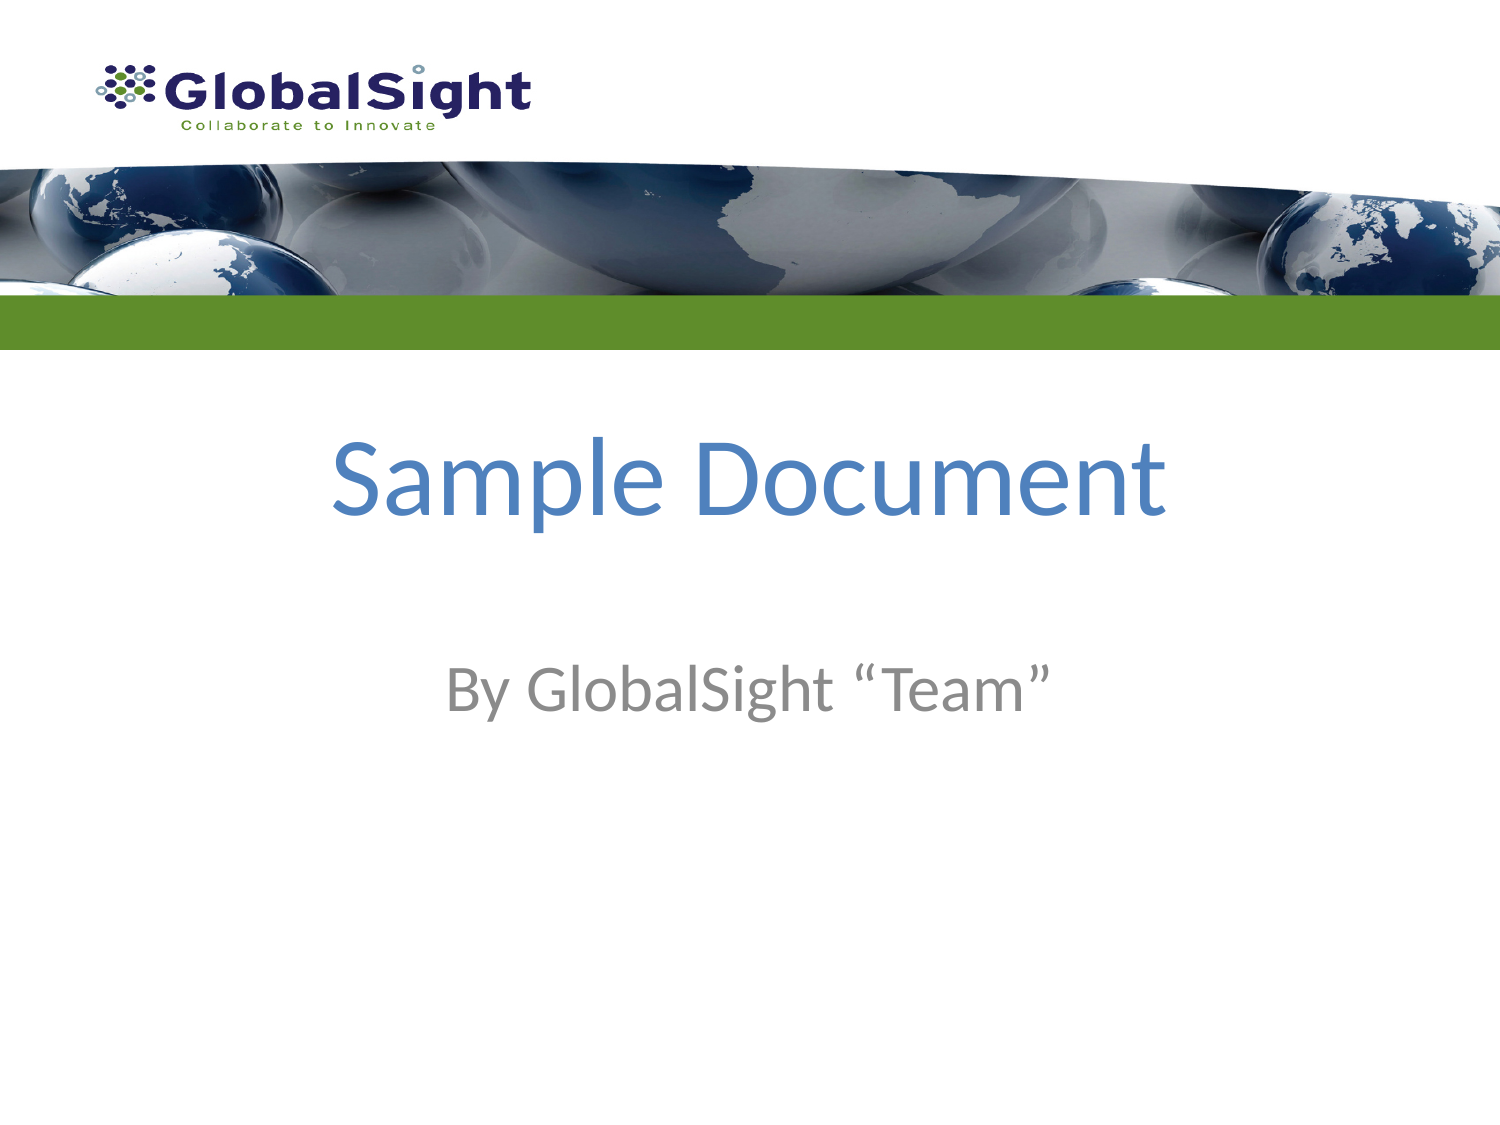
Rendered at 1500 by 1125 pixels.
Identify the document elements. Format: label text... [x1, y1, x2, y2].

picture [0, 0, 1500, 351]
title Sample Document [112, 360, 1388, 591]
subtitle By GlobalSight “Team” [225, 637, 1275, 925]
